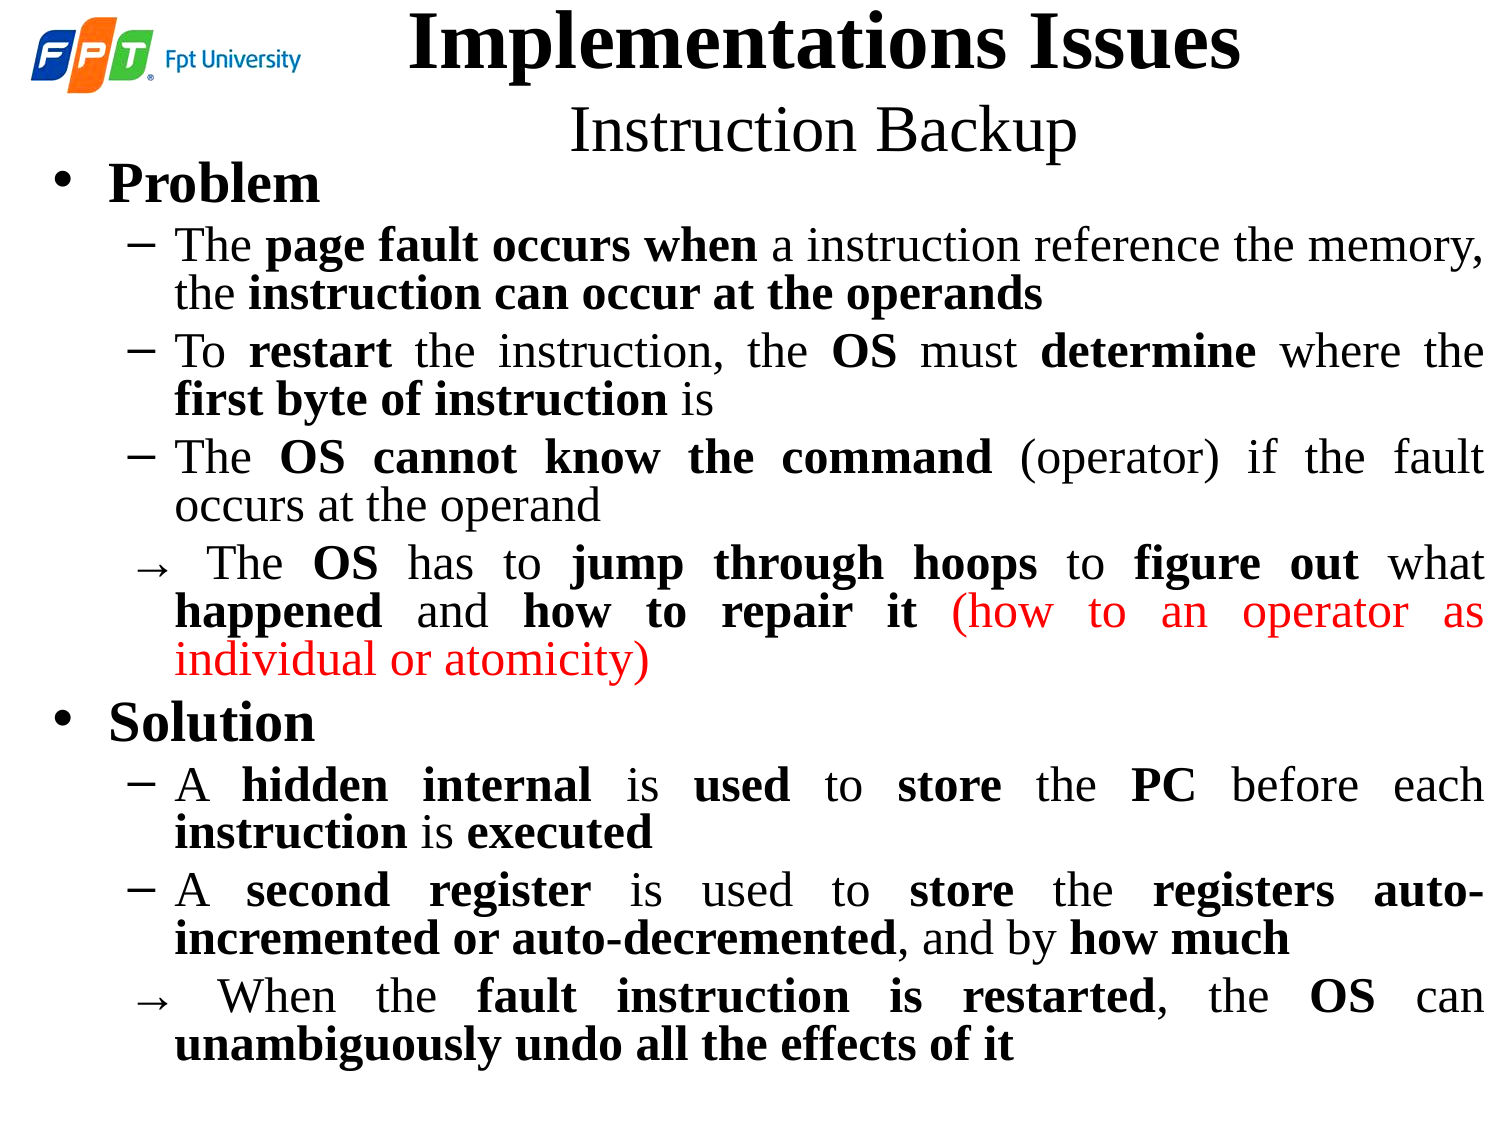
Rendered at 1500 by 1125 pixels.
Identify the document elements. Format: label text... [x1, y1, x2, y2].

title Implementations Issues Instruction Backup [150, 0, 1500, 149]
list Problem The page fault occurs when a instruction reference the memory, the instruction can occur at the operands To restart the instruction, the OS must determine where the first byte of instruction is The OS cannot know the command (operator) if the fault occurs at the operand → The OS has to jump through hoops to figure out what happened and how to repair it (how to an operator as individual or atomicity) Solution A hidden internal is used to store the PC before each instruction is executed A second register is used to store the registers auto-incremented or auto-decremented, and by how much → When the fault instruction is restarted, the OS can unambiguously undo all the effects of it [37, 149, 1500, 1125]
picture [0, 0, 150, 122]
